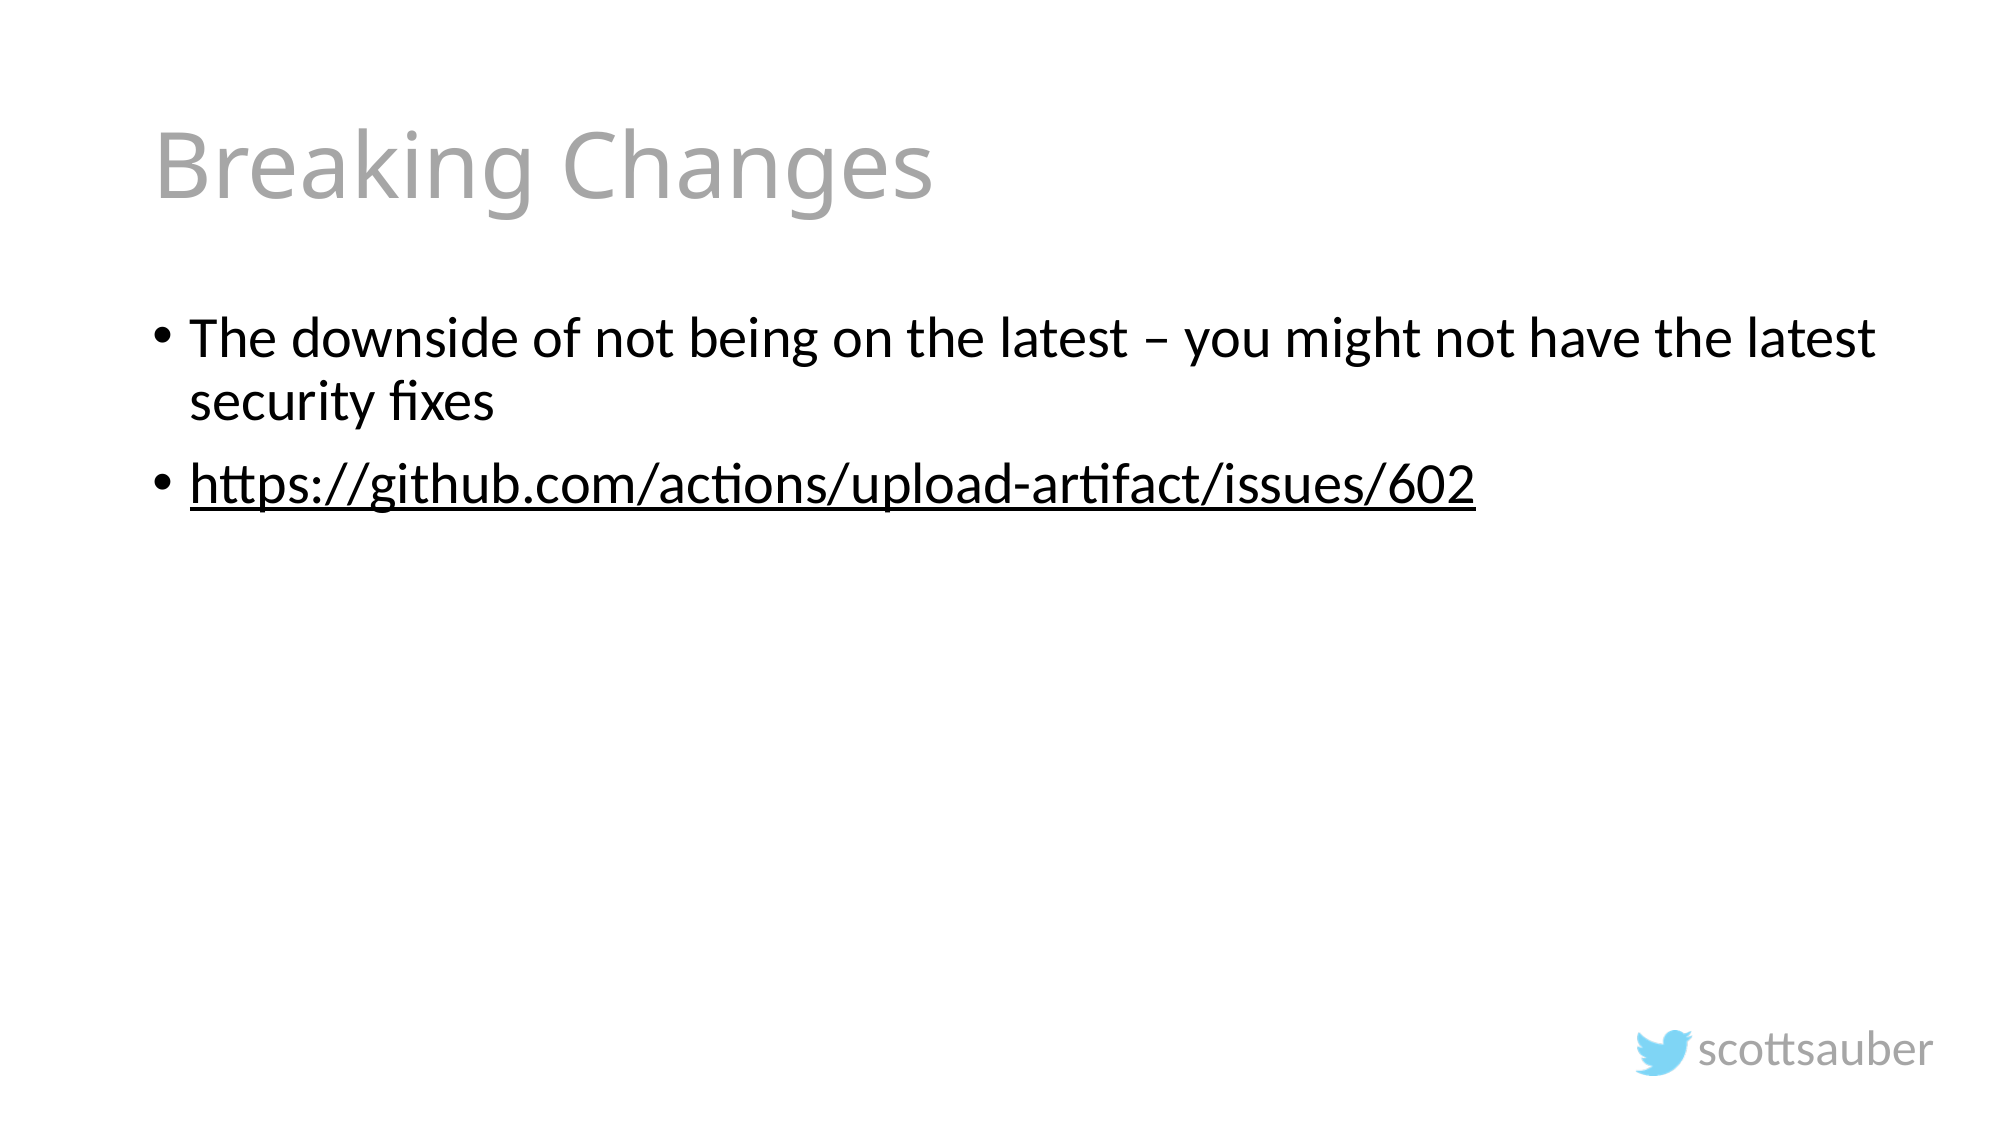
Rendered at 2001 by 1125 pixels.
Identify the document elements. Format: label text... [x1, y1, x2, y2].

title Breaking Changes [137, 59, 1945, 278]
list The downside of not being on the latest – you might not have the latest security fixes https://github.com/actions/upload-artifact/issues/602 [137, 299, 1906, 1110]
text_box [1635, 1014, 1986, 1093]
